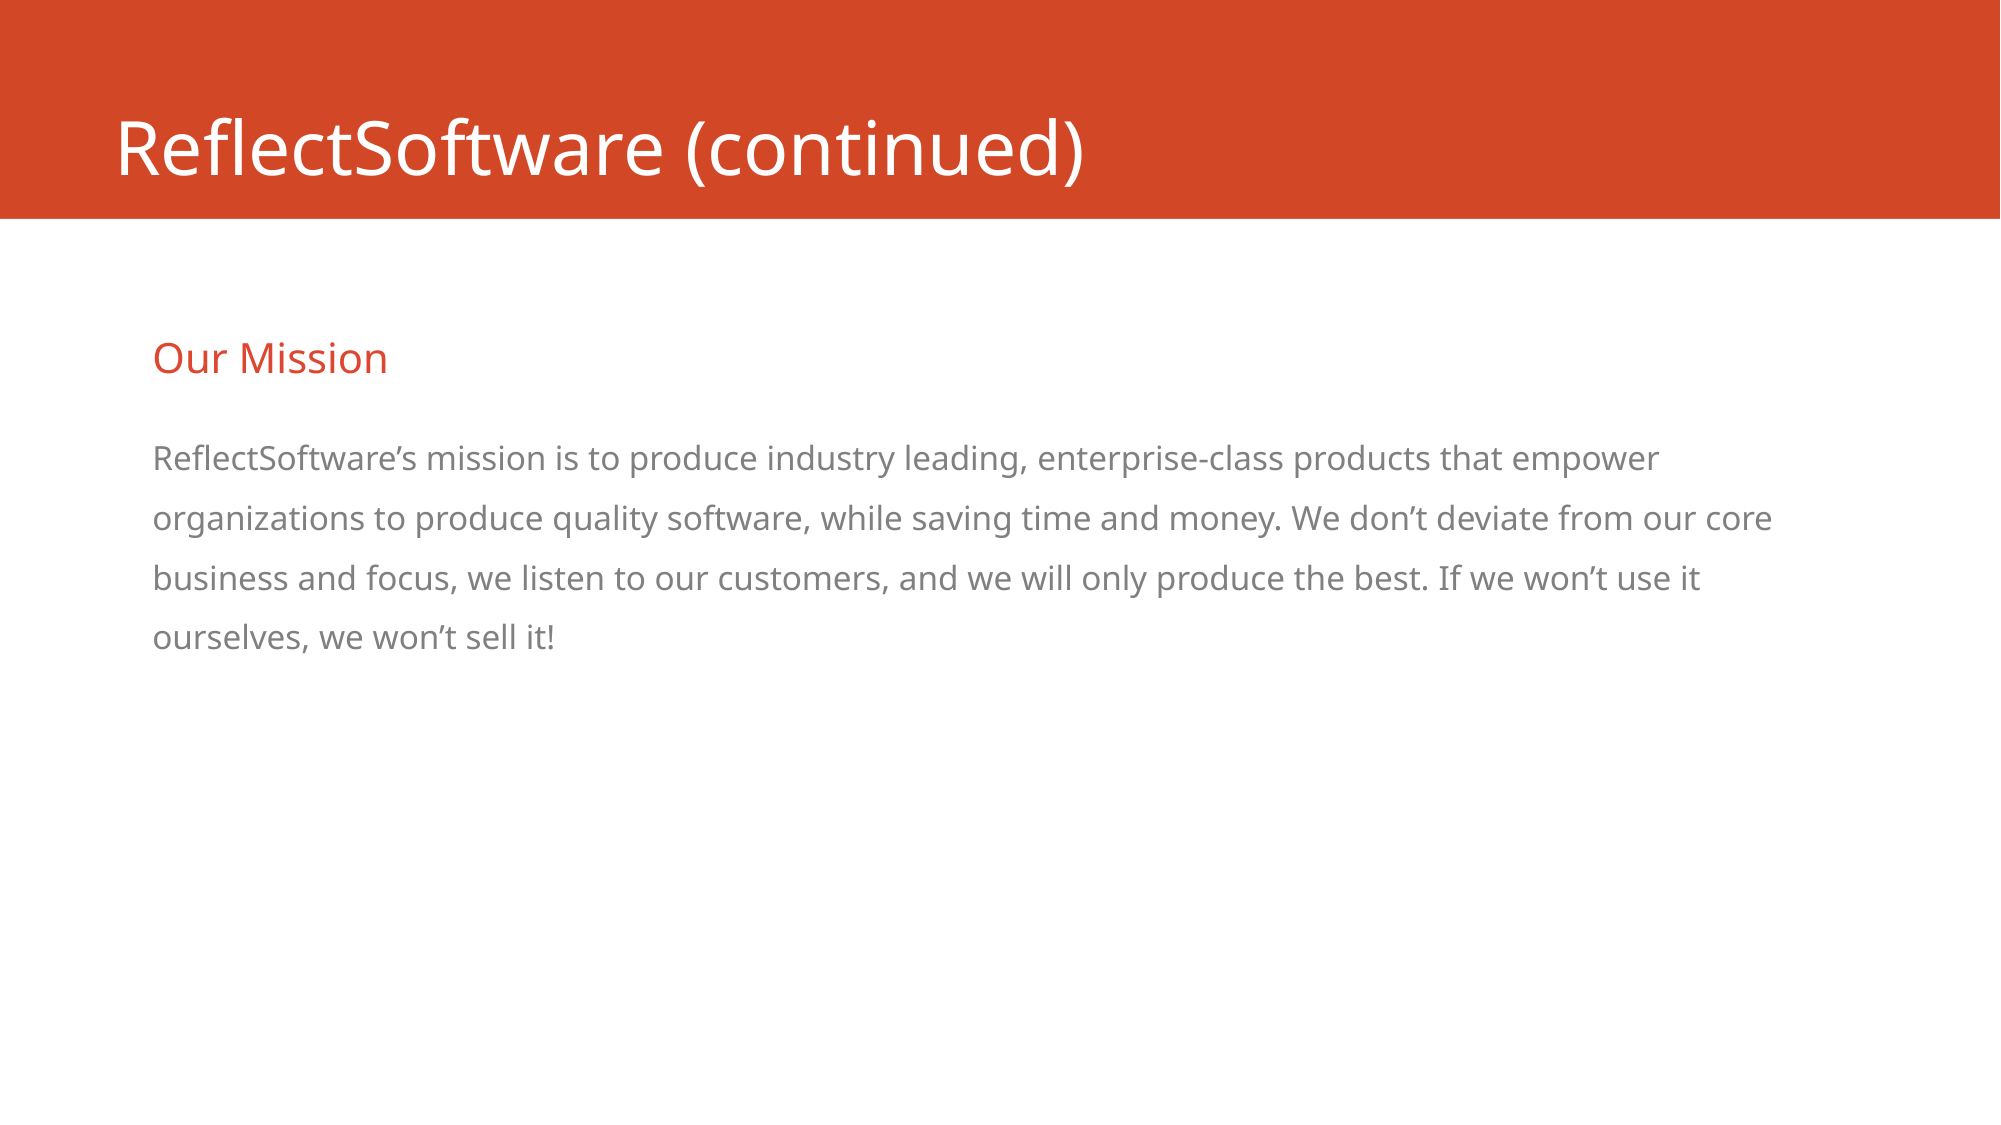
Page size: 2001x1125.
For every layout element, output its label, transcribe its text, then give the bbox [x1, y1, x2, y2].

title ReflectSoftware (continued) [99, 0, 1863, 199]
list Our Mission ReflectSoftware’s mission is to produce industry leading, enterprise-class products that empower organizations to produce quality software, while saving time and money. We don’t deviate from our core business and focus, we listen to our customers, and we will only produce the best. If we won’t use it ourselves, we won’t sell it! [137, 299, 1863, 1014]
